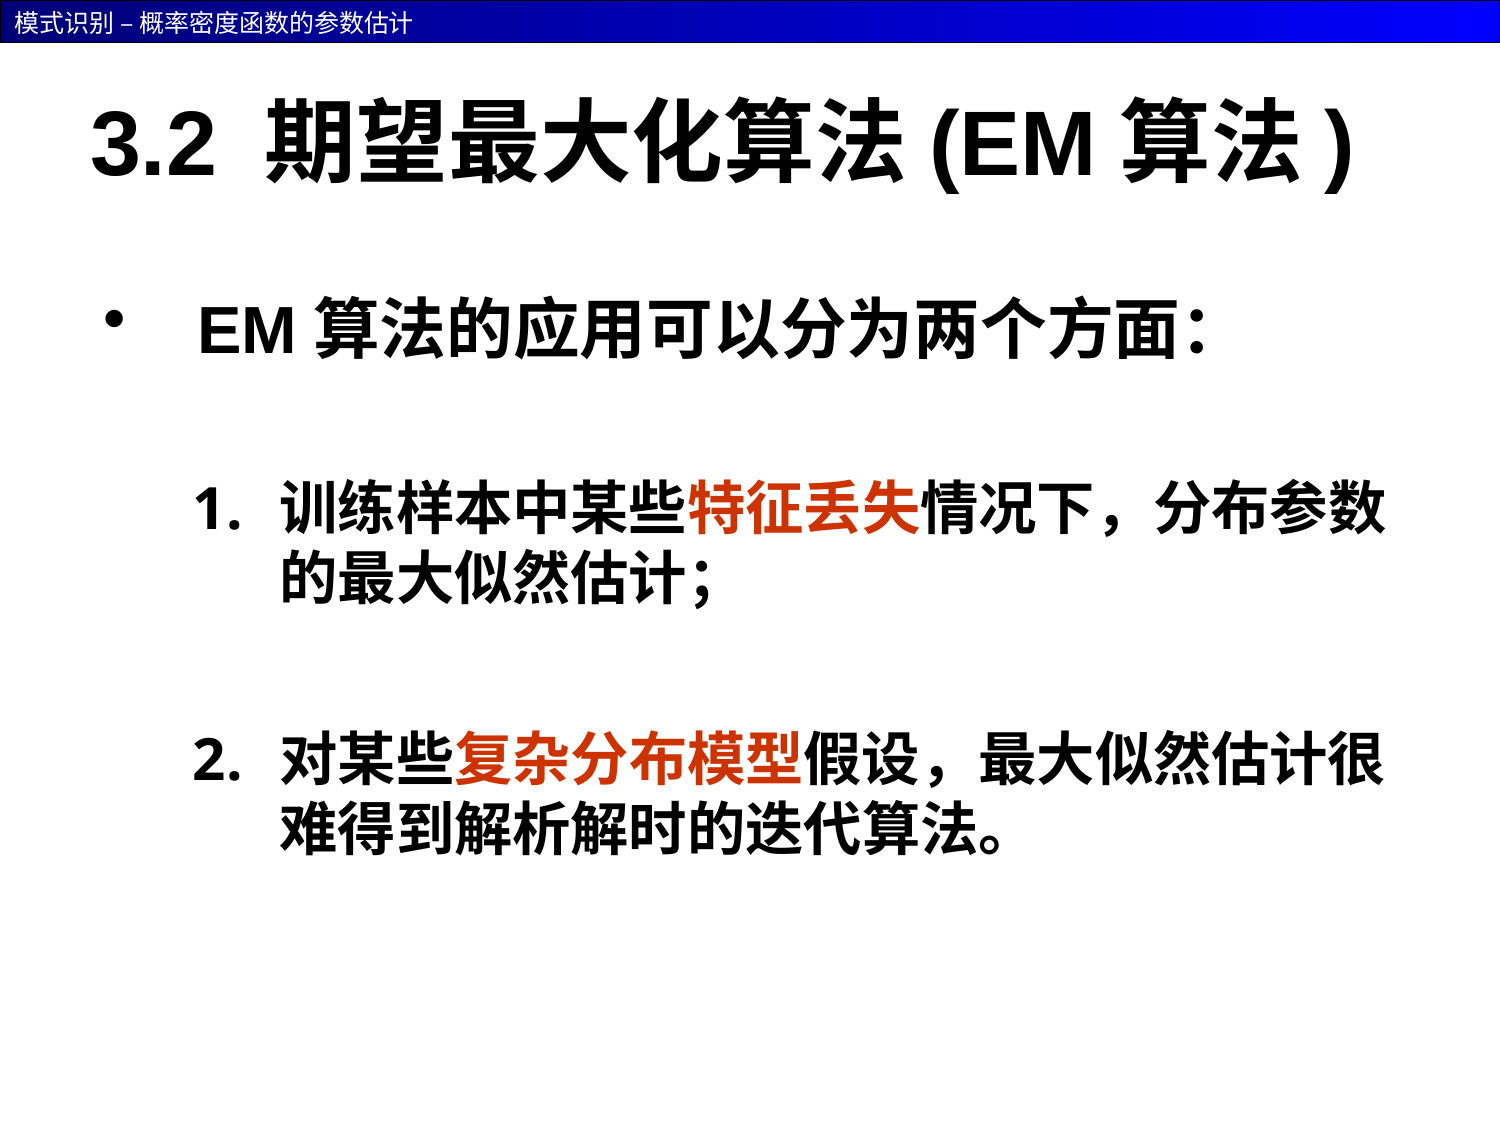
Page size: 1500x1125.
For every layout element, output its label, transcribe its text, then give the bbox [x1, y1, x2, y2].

list EM算法的应用可以分为两个方面： 训练样本中某些特征丢失情况下，分布参数的最大似然估计； 对某些复杂分布模型假设，最大似然估计很难得到解析解时的迭代算法。 [88, 528, 1436, 1049]
title 3.2 期望最大化算法(EM算法) [75, 45, 1425, 233]
list EM算法的应用可以分为两个方面： 训练样本中某些特征丢失情况下，分布参数的最大似然估计； 对某些复杂分布模型假设，最大似然估计很难得到解析解时的迭代算法。 [88, 278, 1436, 527]
